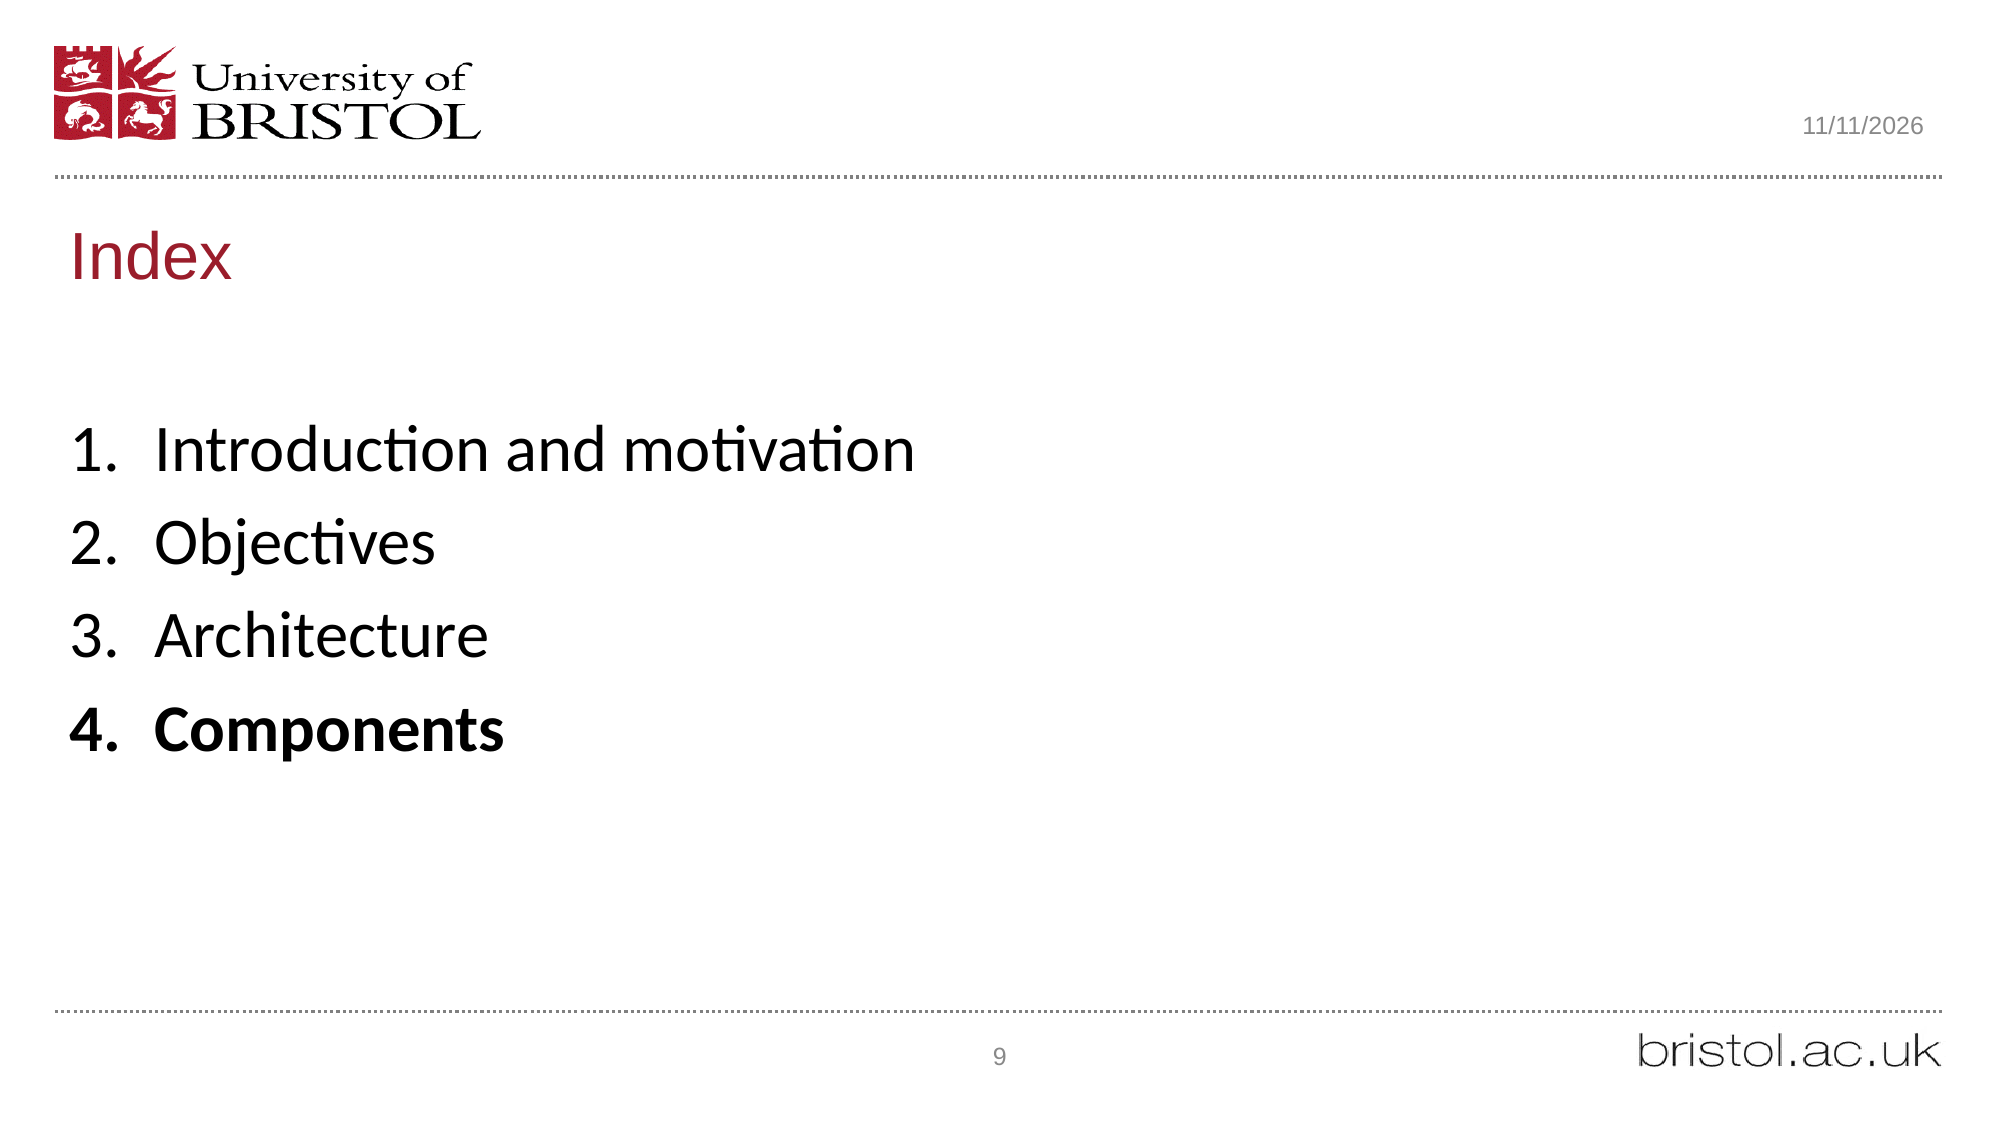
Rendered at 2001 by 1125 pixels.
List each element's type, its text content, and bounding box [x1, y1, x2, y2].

picture [54, 46, 481, 140]
slide_number 9 [921, 1025, 1079, 1086]
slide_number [1472, 101, 1940, 162]
title Index [55, 196, 1945, 300]
picture [1618, 1023, 1946, 1080]
list Introduction and motivation Objectives Architecture Components [55, 397, 1945, 1005]
